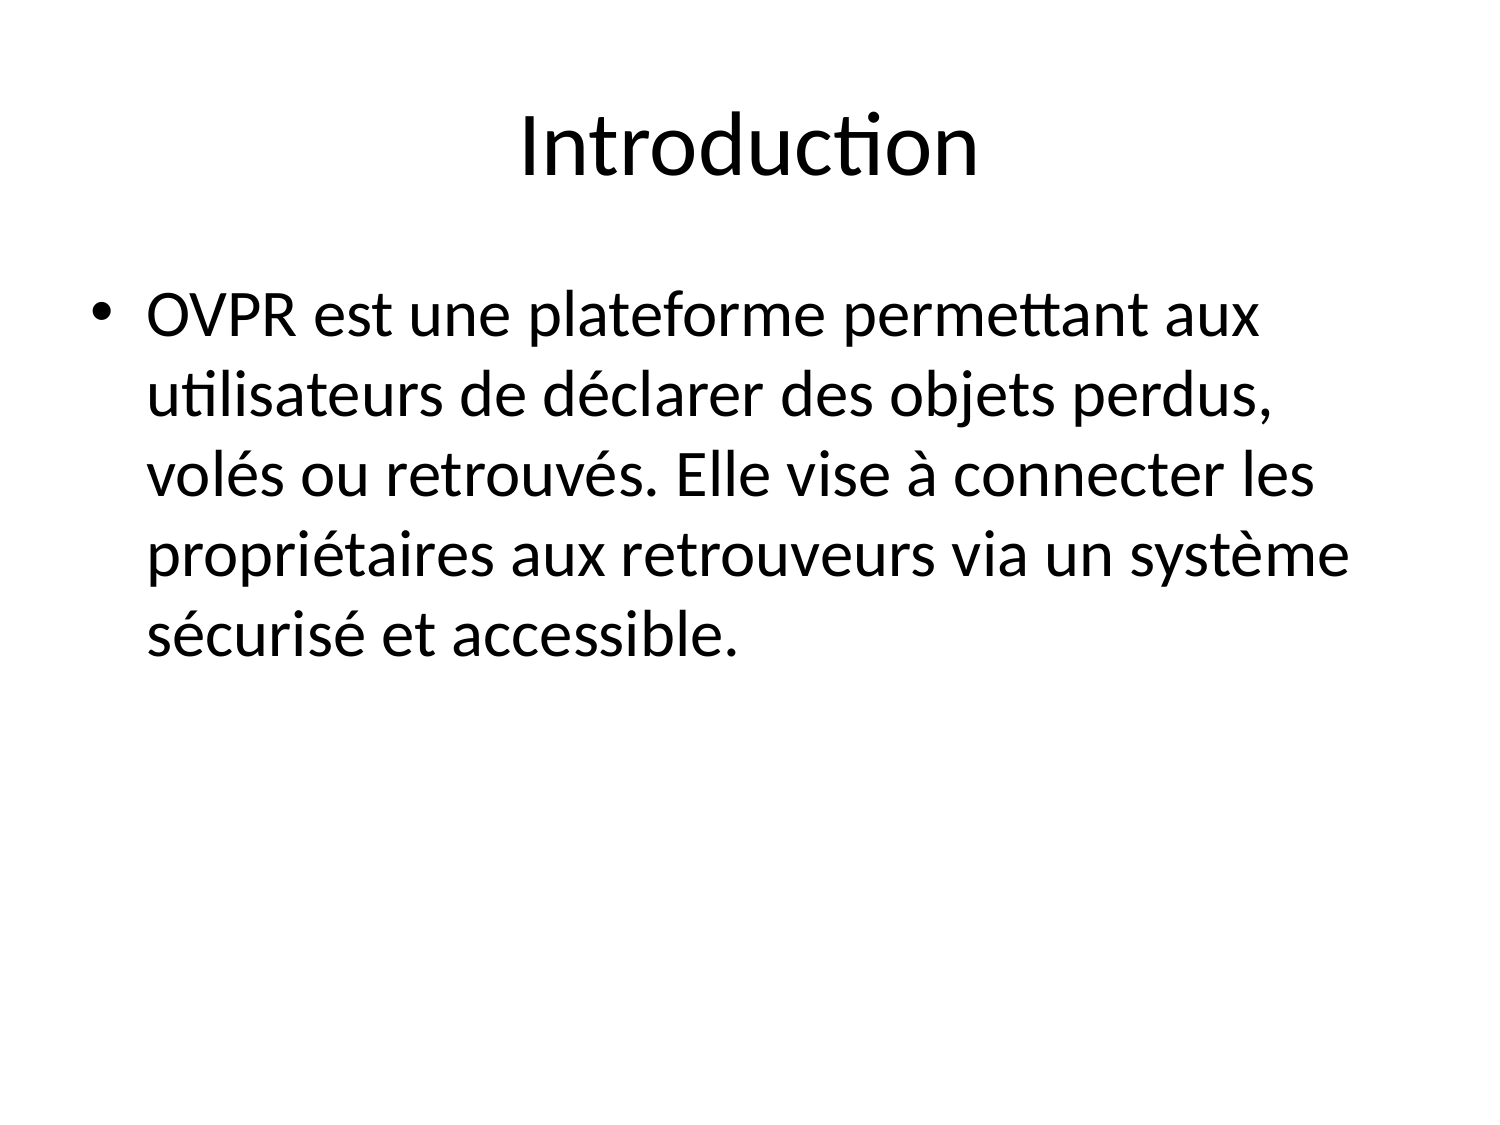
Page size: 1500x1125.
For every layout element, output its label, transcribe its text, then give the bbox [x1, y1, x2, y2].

title Introduction [75, 45, 1425, 233]
list OVPR est une plateforme permettant aux utilisateurs de déclarer des objets perdus, volés ou retrouvés. Elle vise à connecter les propriétaires aux retrouveurs via un système sécurisé et accessible. [75, 262, 1425, 1005]
